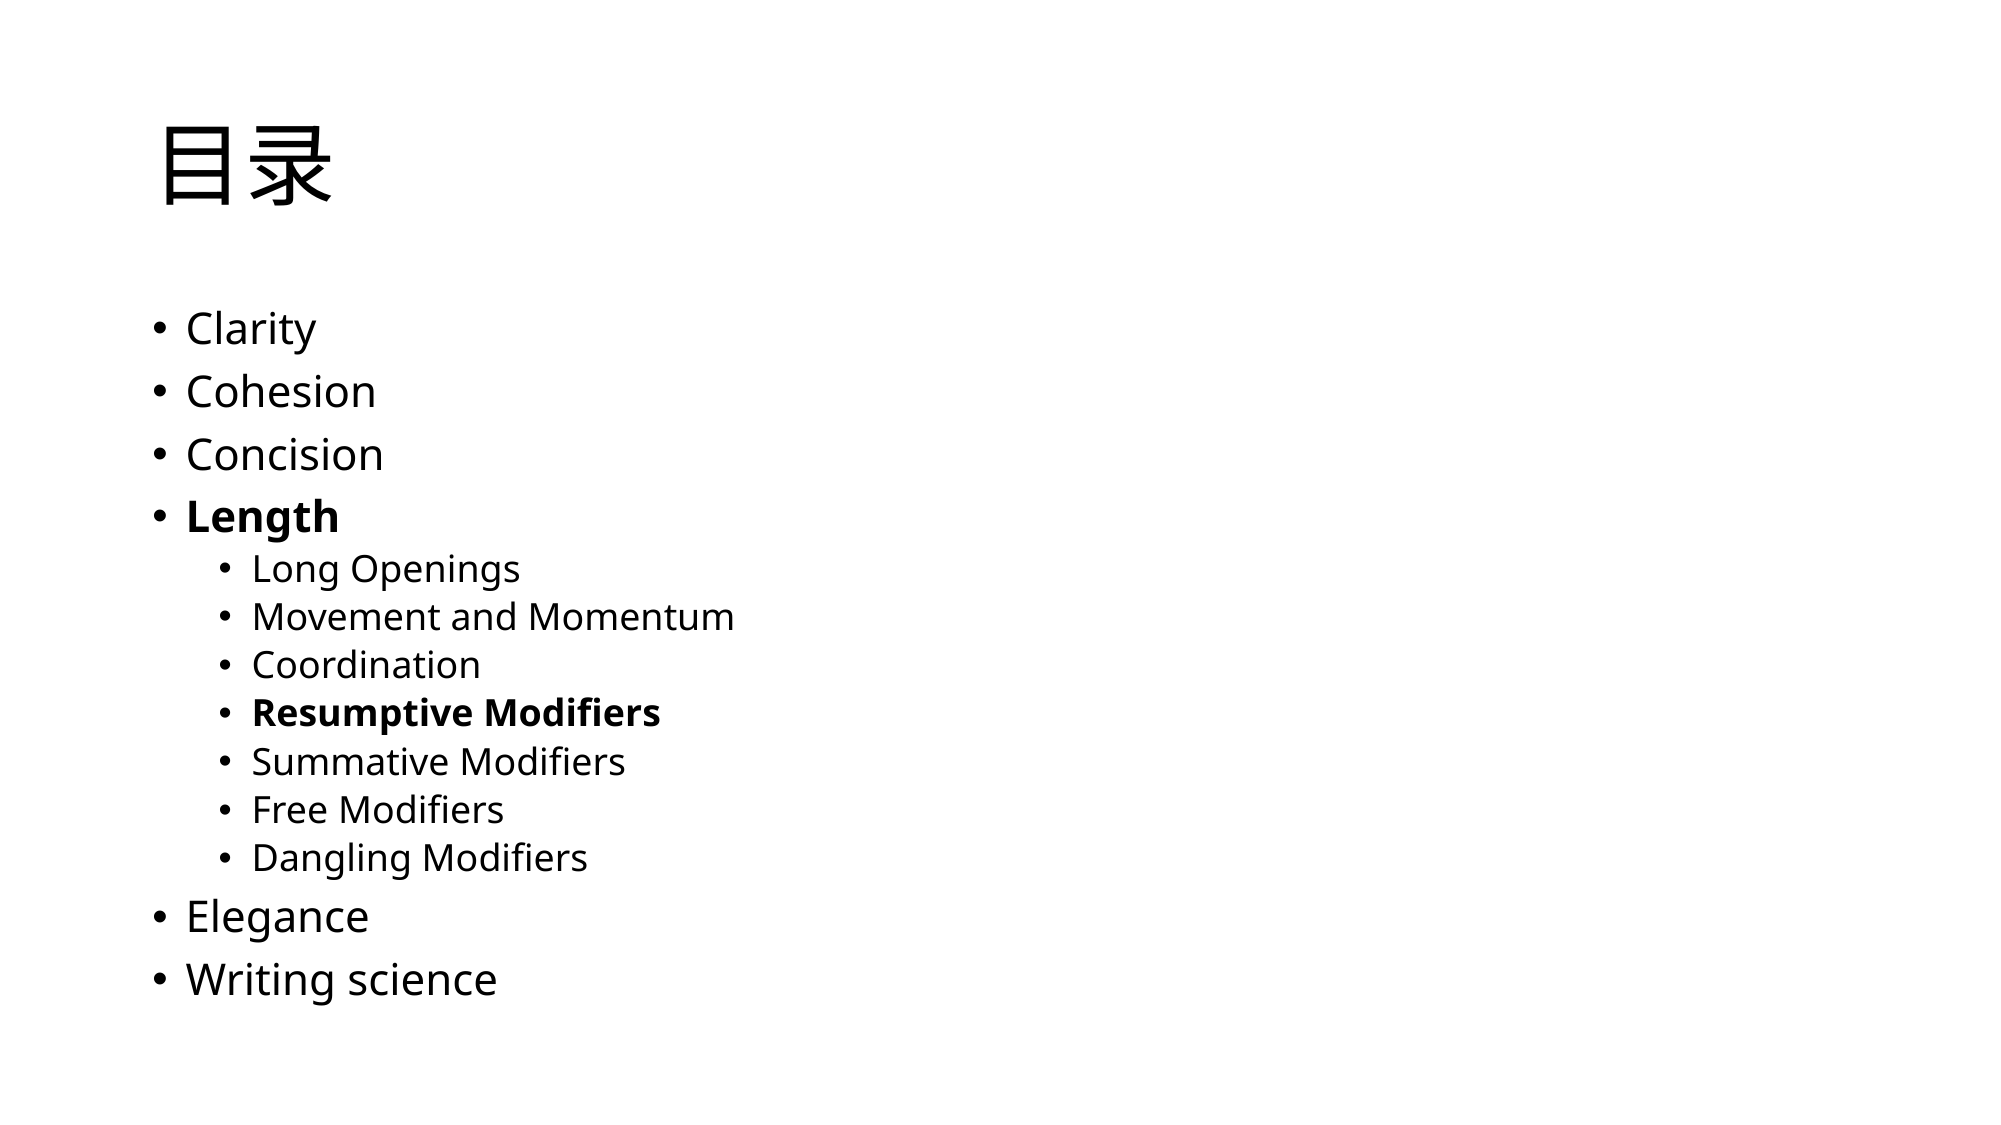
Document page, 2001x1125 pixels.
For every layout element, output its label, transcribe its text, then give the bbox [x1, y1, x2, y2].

list Clarity Cohesion Concision Length Long Openings Movement and Momentum Coordination Resumptive Modifiers Summative Modifiers Free Modifiers Dangling Modifiers Elegance Writing science [137, 299, 1863, 1014]
title 目录 [137, 59, 1863, 278]
